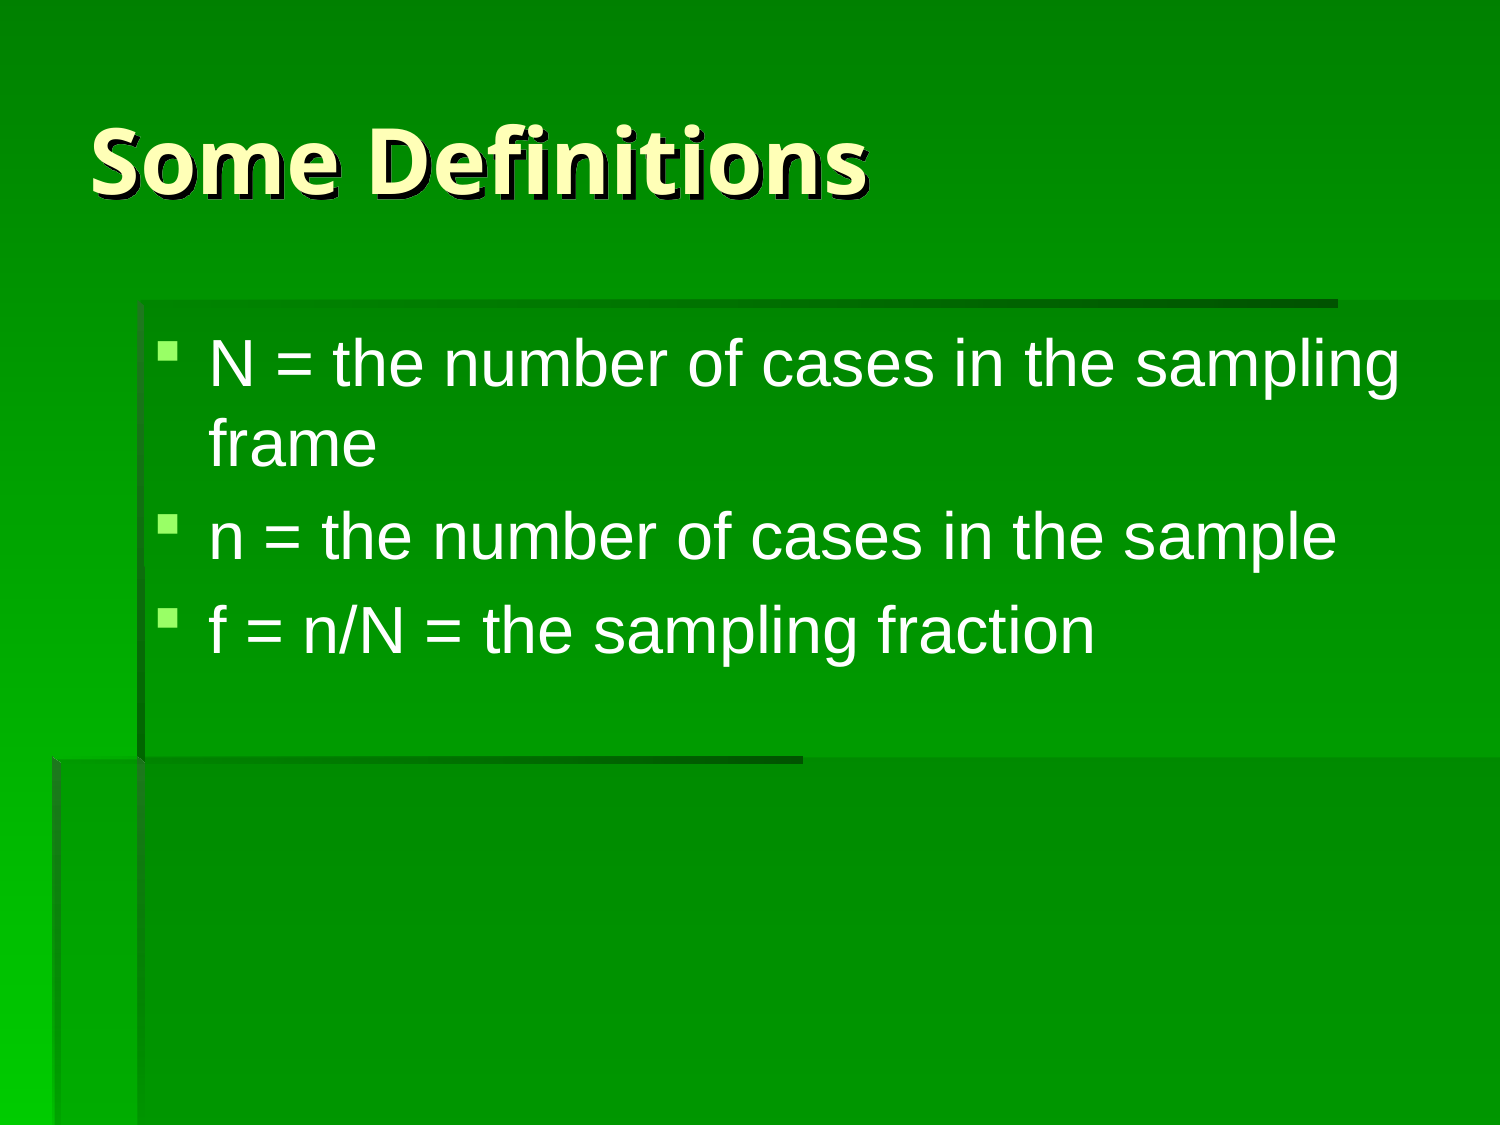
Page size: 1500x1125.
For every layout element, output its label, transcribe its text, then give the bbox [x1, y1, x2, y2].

title Some Definitions [74, 39, 1451, 276]
list N = the number of cases in the sampling frame n = the number of cases in the sample f = n/N = the sampling fraction [137, 312, 1452, 1001]
